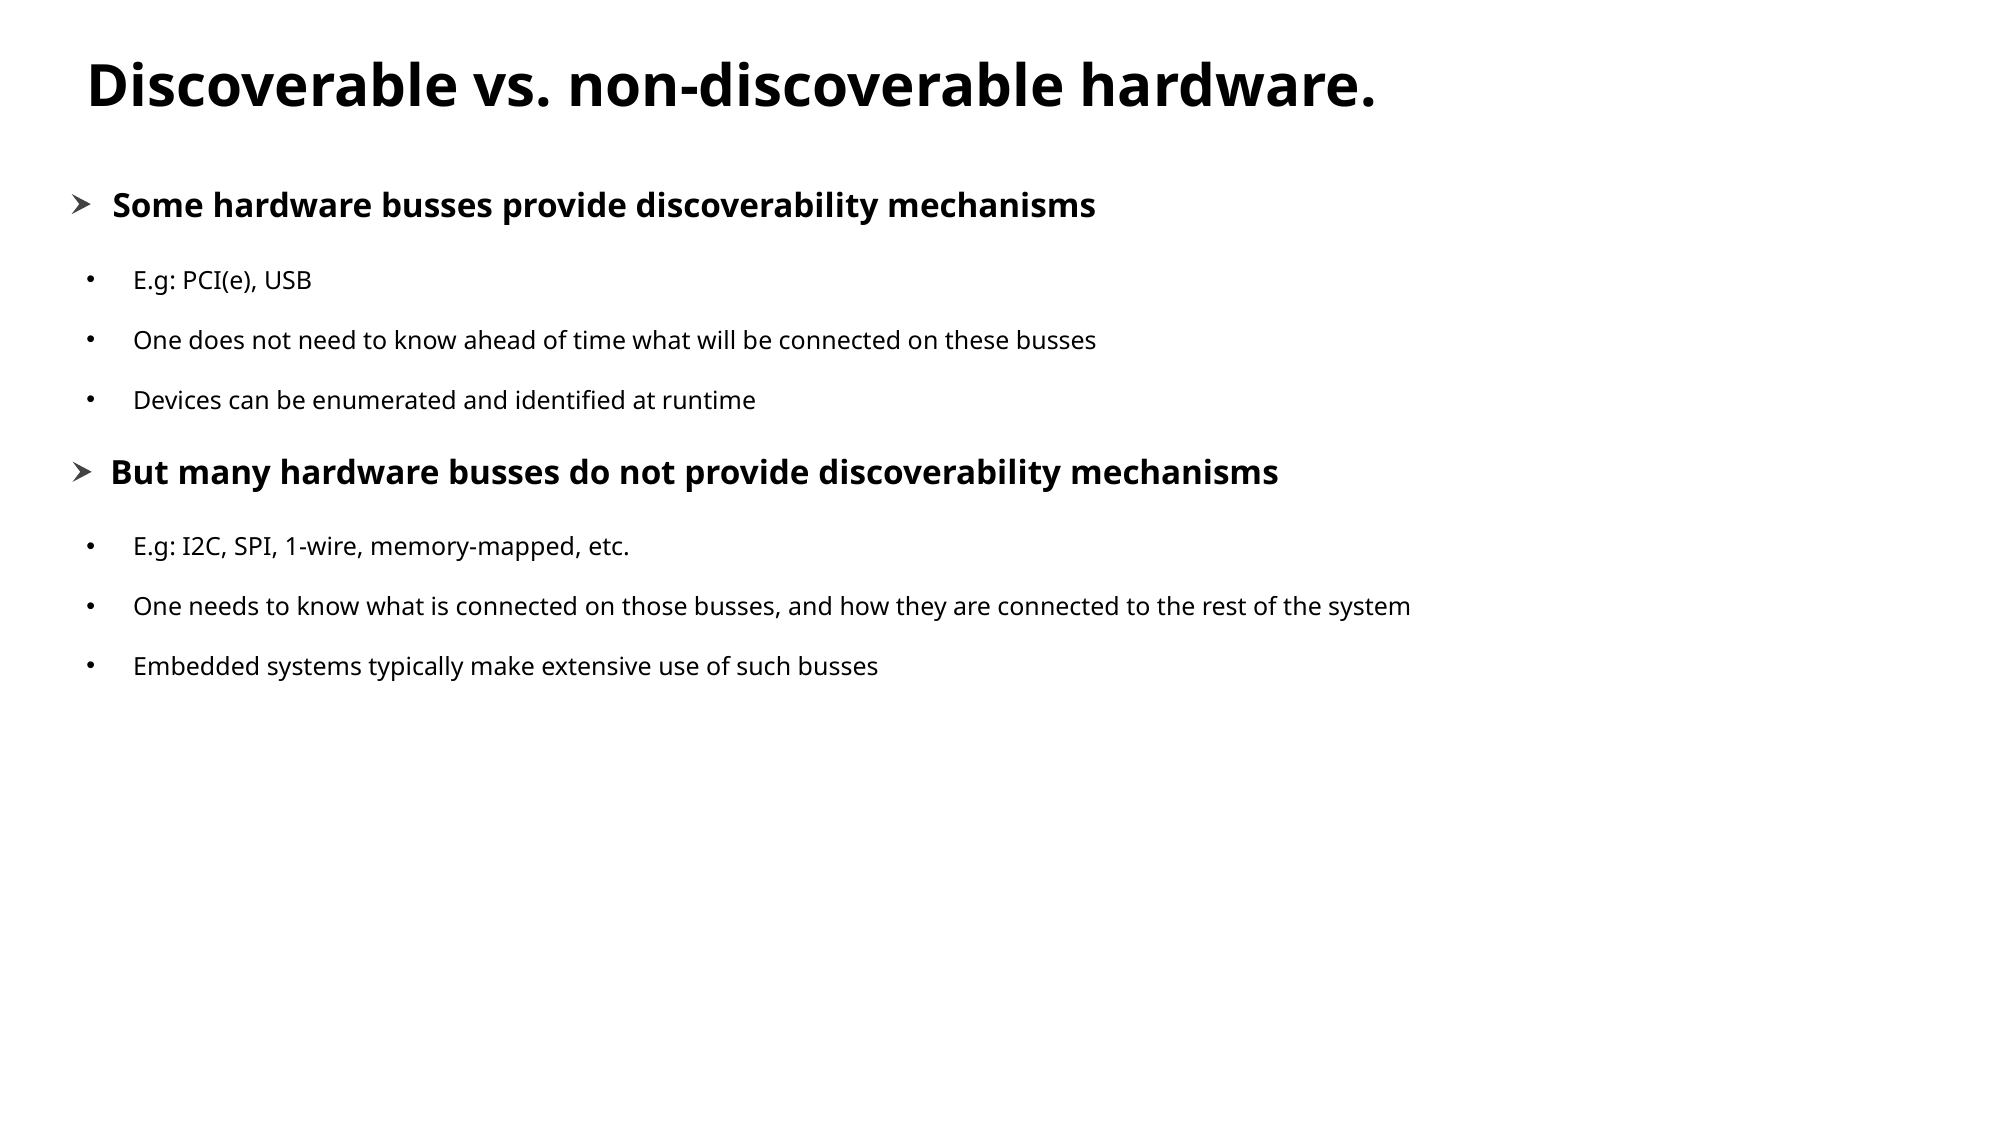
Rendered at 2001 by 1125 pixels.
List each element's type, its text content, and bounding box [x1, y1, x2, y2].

text_box [71, 193, 91, 215]
text_box [72, 461, 92, 482]
text_box Some hardware busses provide discoverability mechanisms E.g: PCI(e), USB One does not need to know ahead of time what will be connected on these busses Devices can be enumerated and identified at runtime But many hardware busses do not provide discoverability mechanisms E.g: I2C, SPI, 1-wire, memory-mapped, etc. One needs to know what is connected on those busses, and how they are connected to the rest of the system Embedded systems typically make extensive use of such busses [71, 177, 1927, 688]
title Discoverable vs. non-discoverable hardware. [71, 19, 1927, 157]
